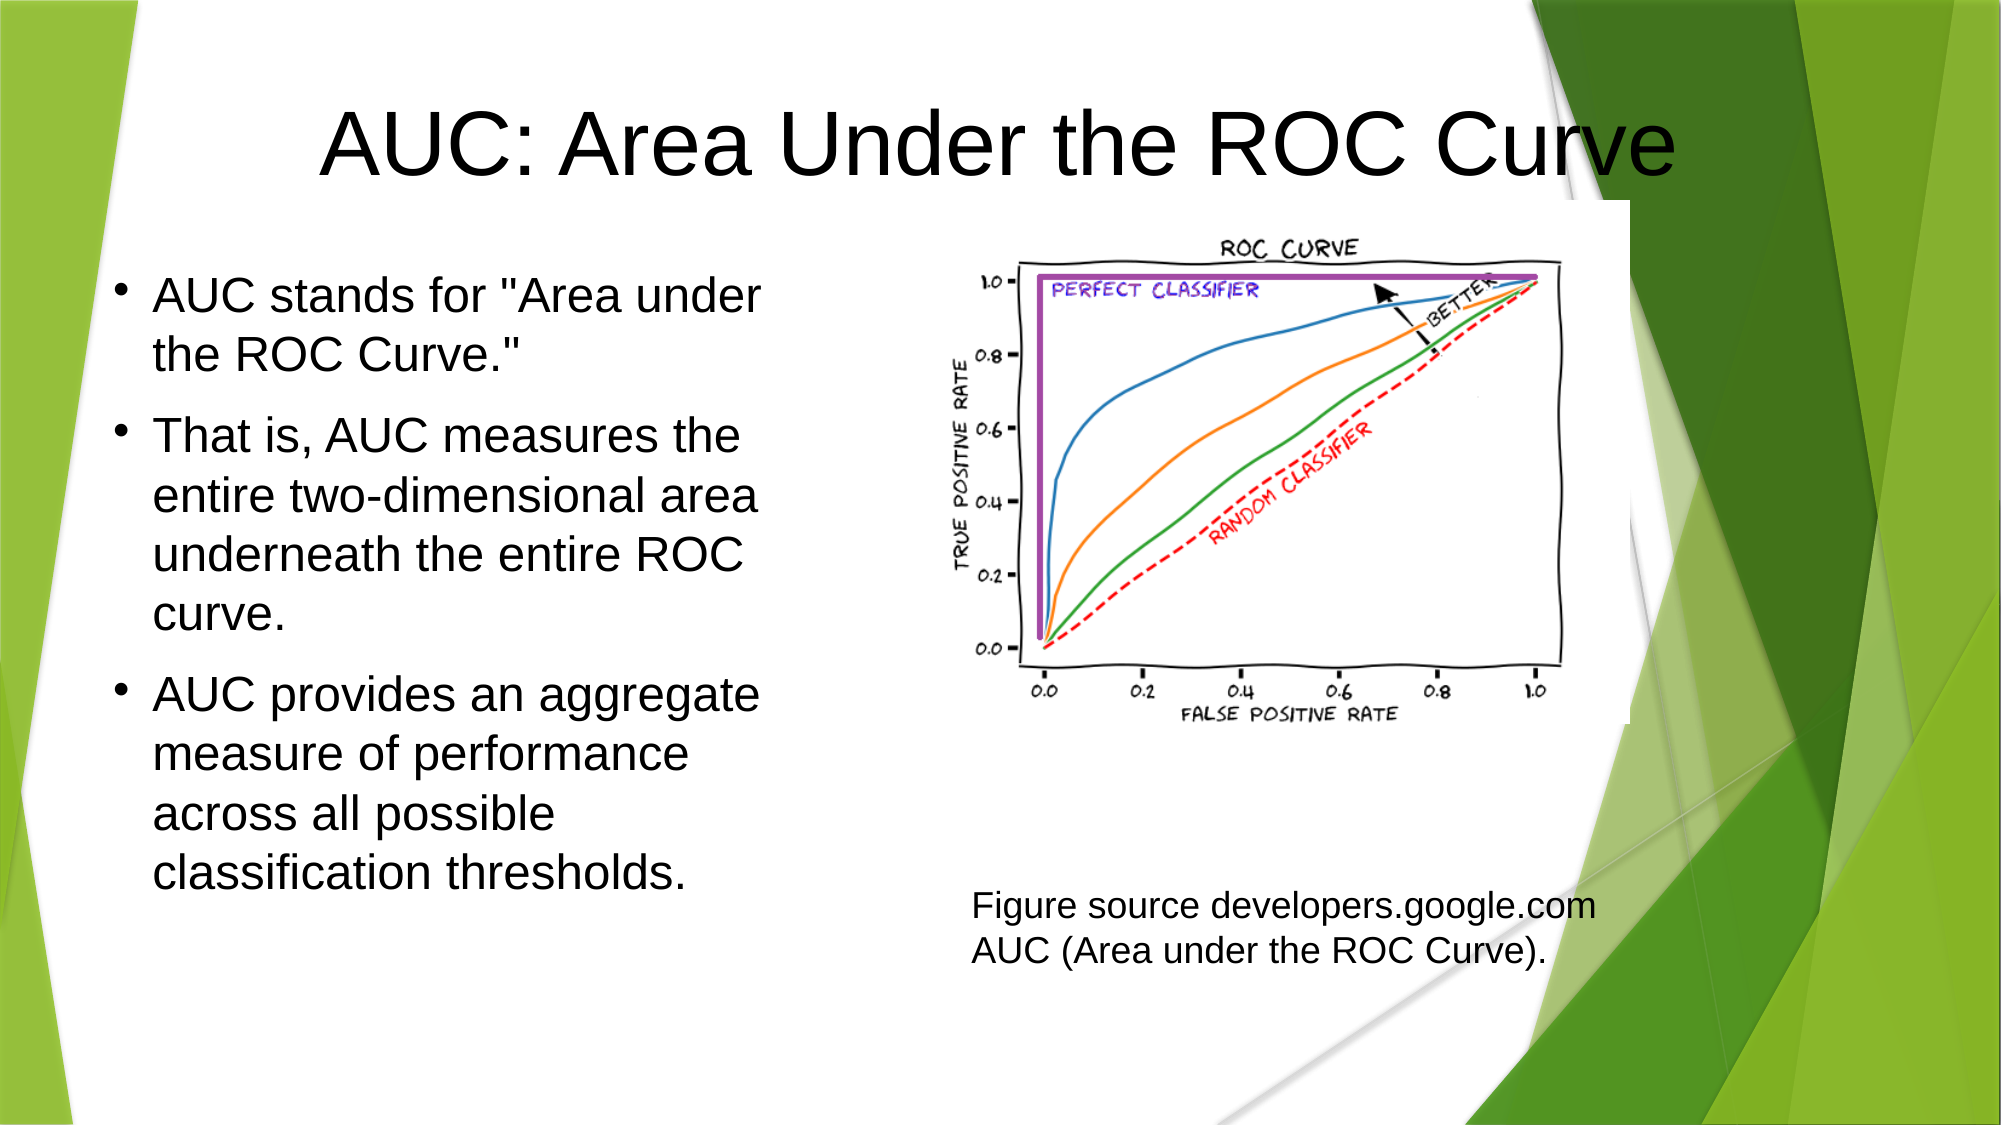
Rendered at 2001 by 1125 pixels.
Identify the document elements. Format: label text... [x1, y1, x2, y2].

text_box Figure source developers.google.com AUC (Area under the ROC Curve). [956, 873, 1612, 973]
picture [932, 200, 1631, 724]
text_box AUC stands for "Area under the ROC Curve." That is, AUC measures the entire two-dimensional area underneath the entire ROC curve. AUC provides an aggregate measure of performance across all possible classification thresholds. [99, 263, 780, 916]
text_box AUC: Area Under the ROC Curve [99, 44, 1900, 233]
